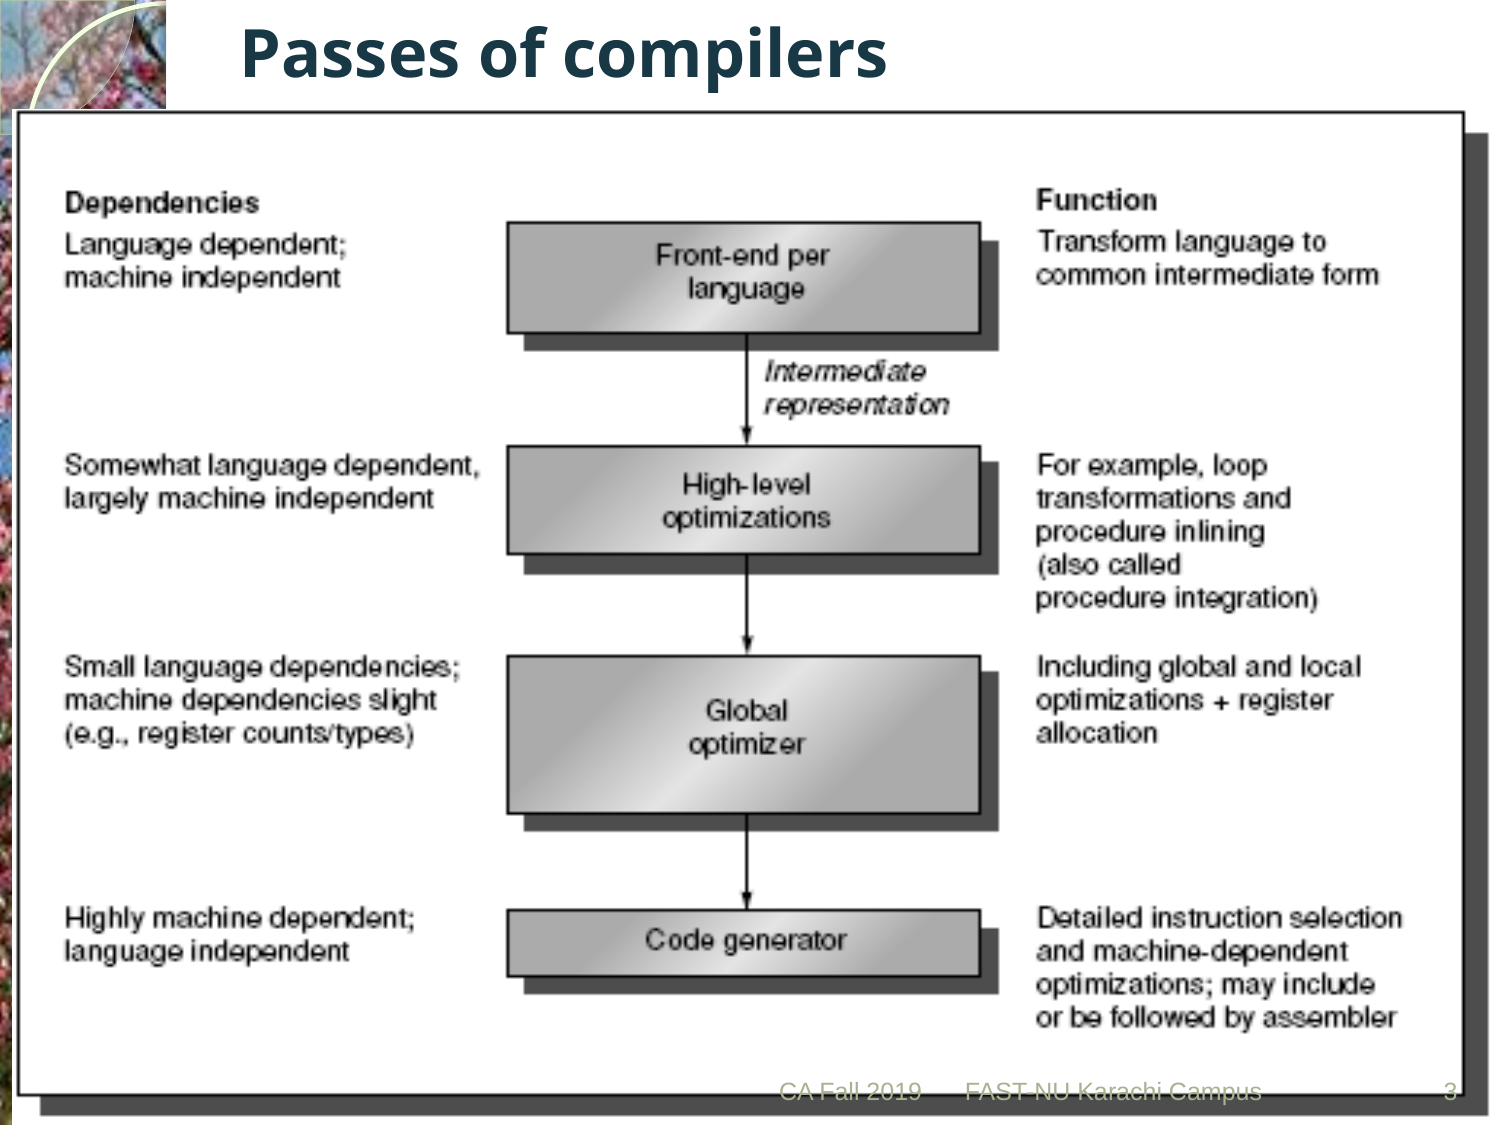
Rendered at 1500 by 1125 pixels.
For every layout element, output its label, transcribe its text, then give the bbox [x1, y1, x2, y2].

picture [0, 135, 12, 1125]
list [12, 108, 1498, 1125]
picture [83, 13, 160, 108]
title Passes of compilers [224, 0, 1500, 108]
picture [136, 0, 166, 4]
